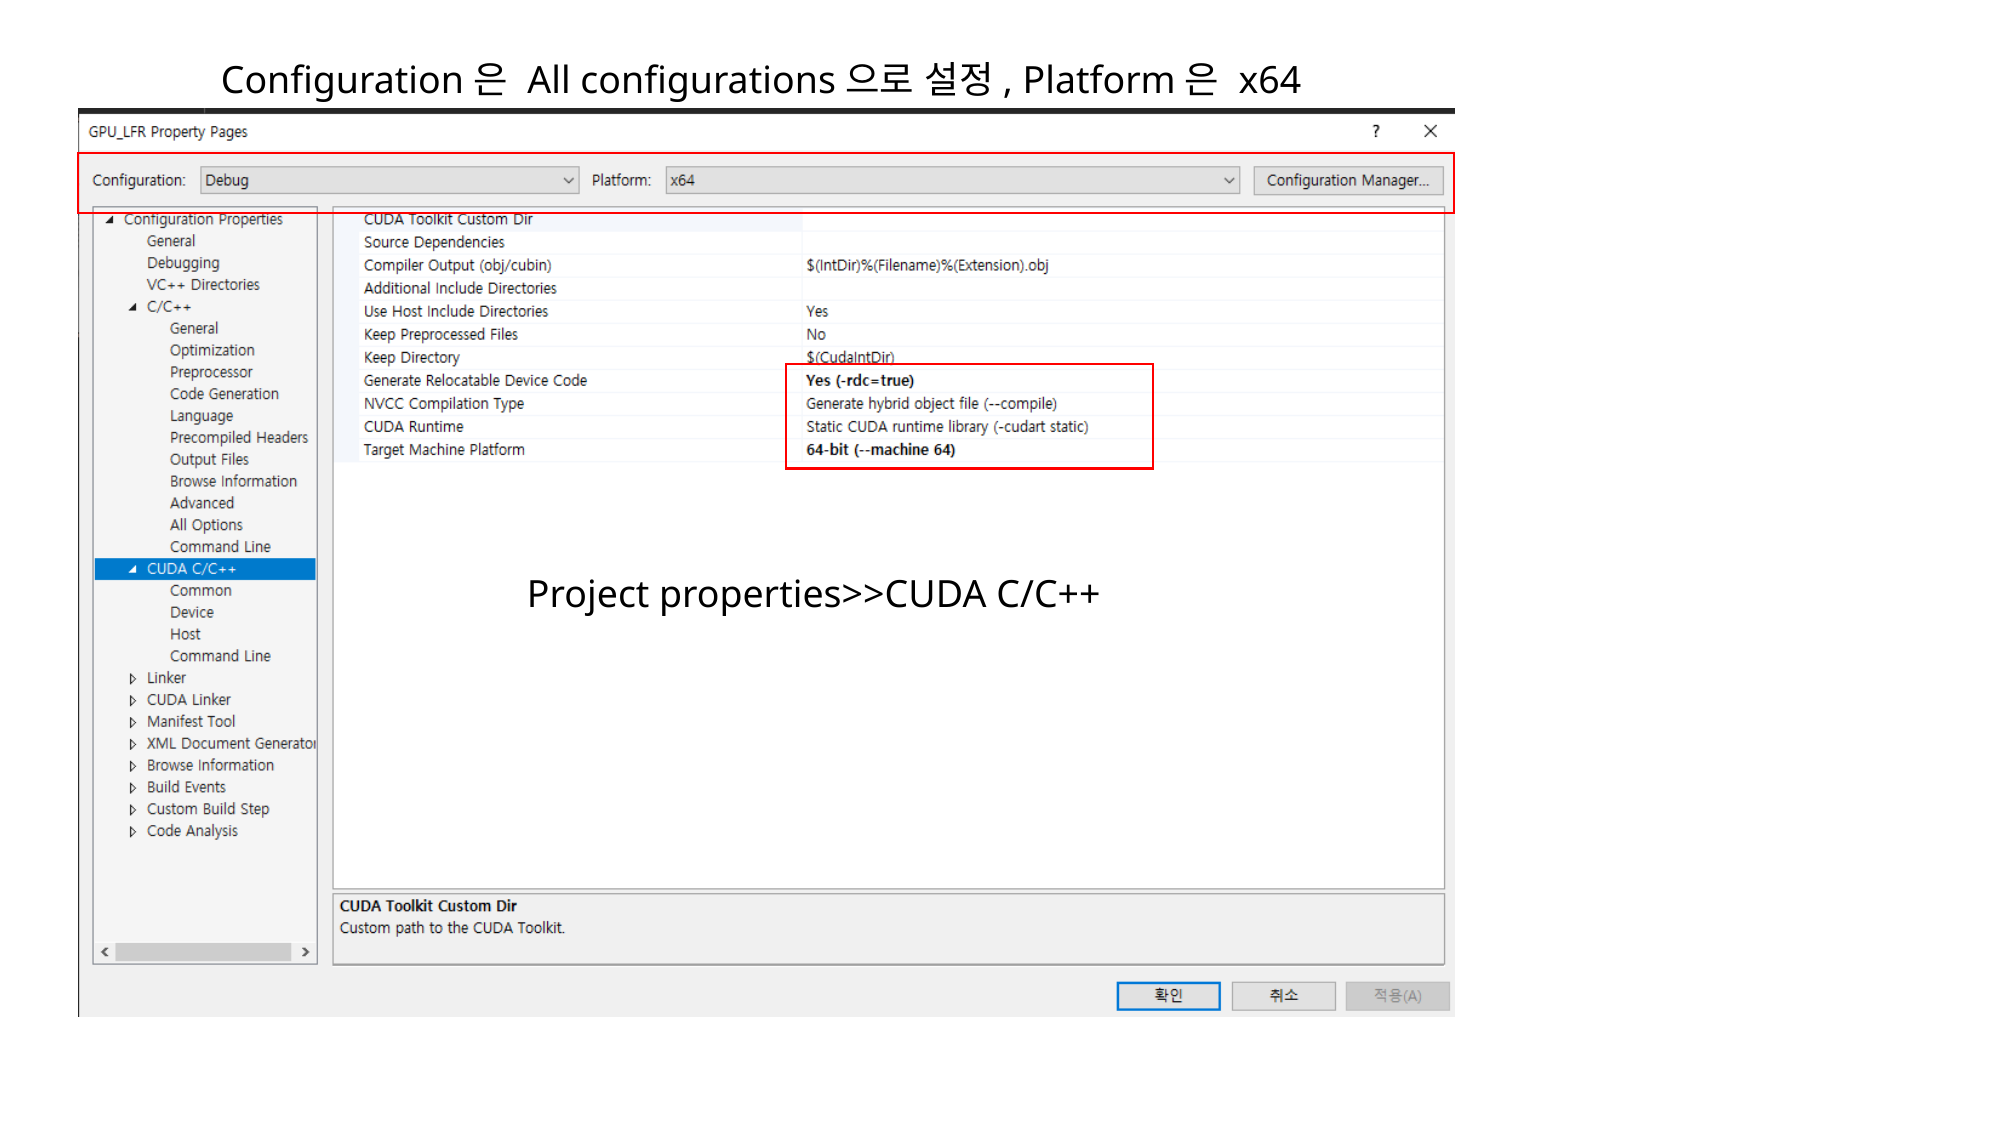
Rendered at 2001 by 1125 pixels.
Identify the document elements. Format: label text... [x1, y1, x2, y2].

picture [78, 108, 1455, 1017]
text_box Configuration은 All configurations으로 설정, Platform은 x64 [206, 48, 1327, 108]
